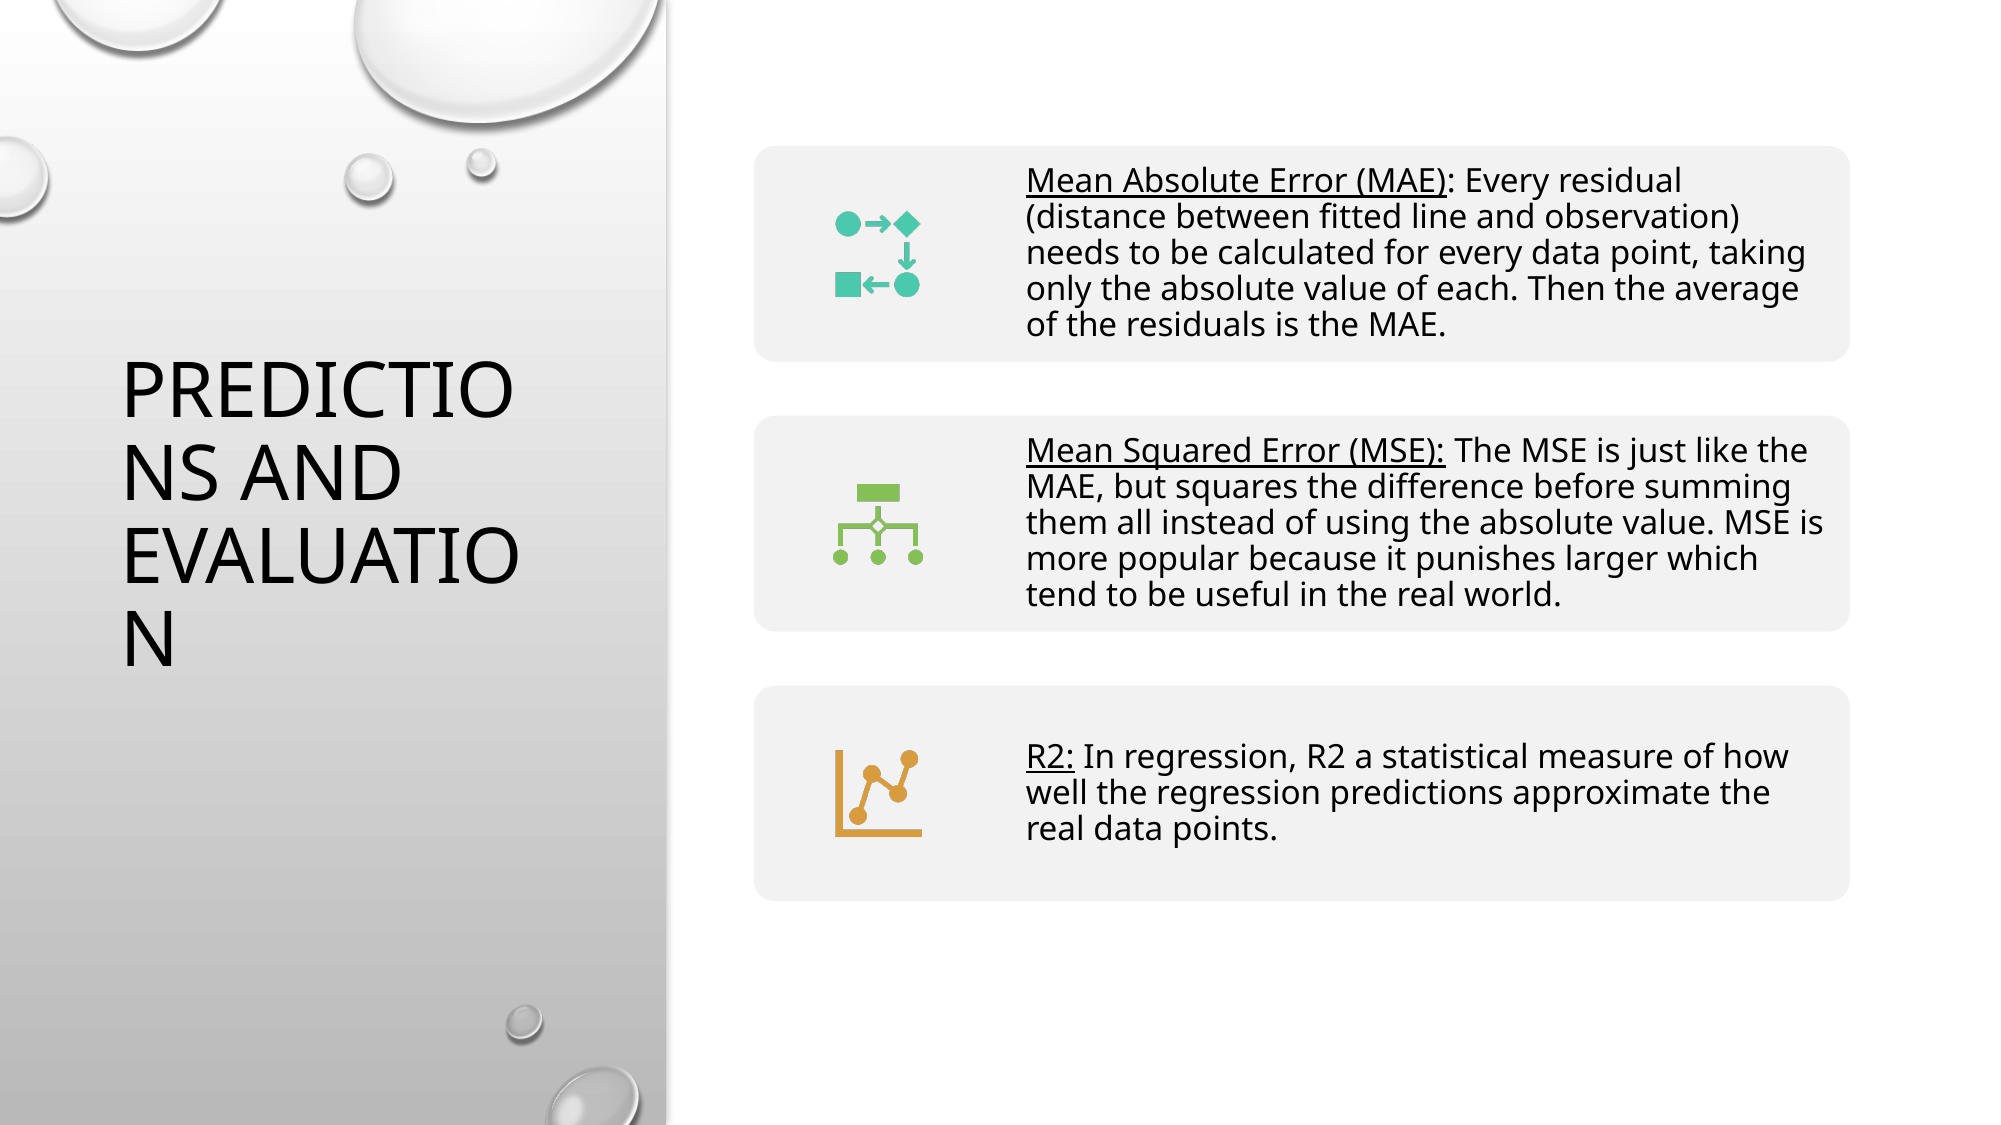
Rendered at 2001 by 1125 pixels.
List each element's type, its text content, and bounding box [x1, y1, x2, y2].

title Predictions and evaluation [105, 259, 572, 820]
picture [0, 0, 667, 249]
text_box [0, 257, 667, 1125]
picture [225, 977, 652, 1125]
text_box [672, 0, 2000, 1125]
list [753, 145, 1851, 902]
